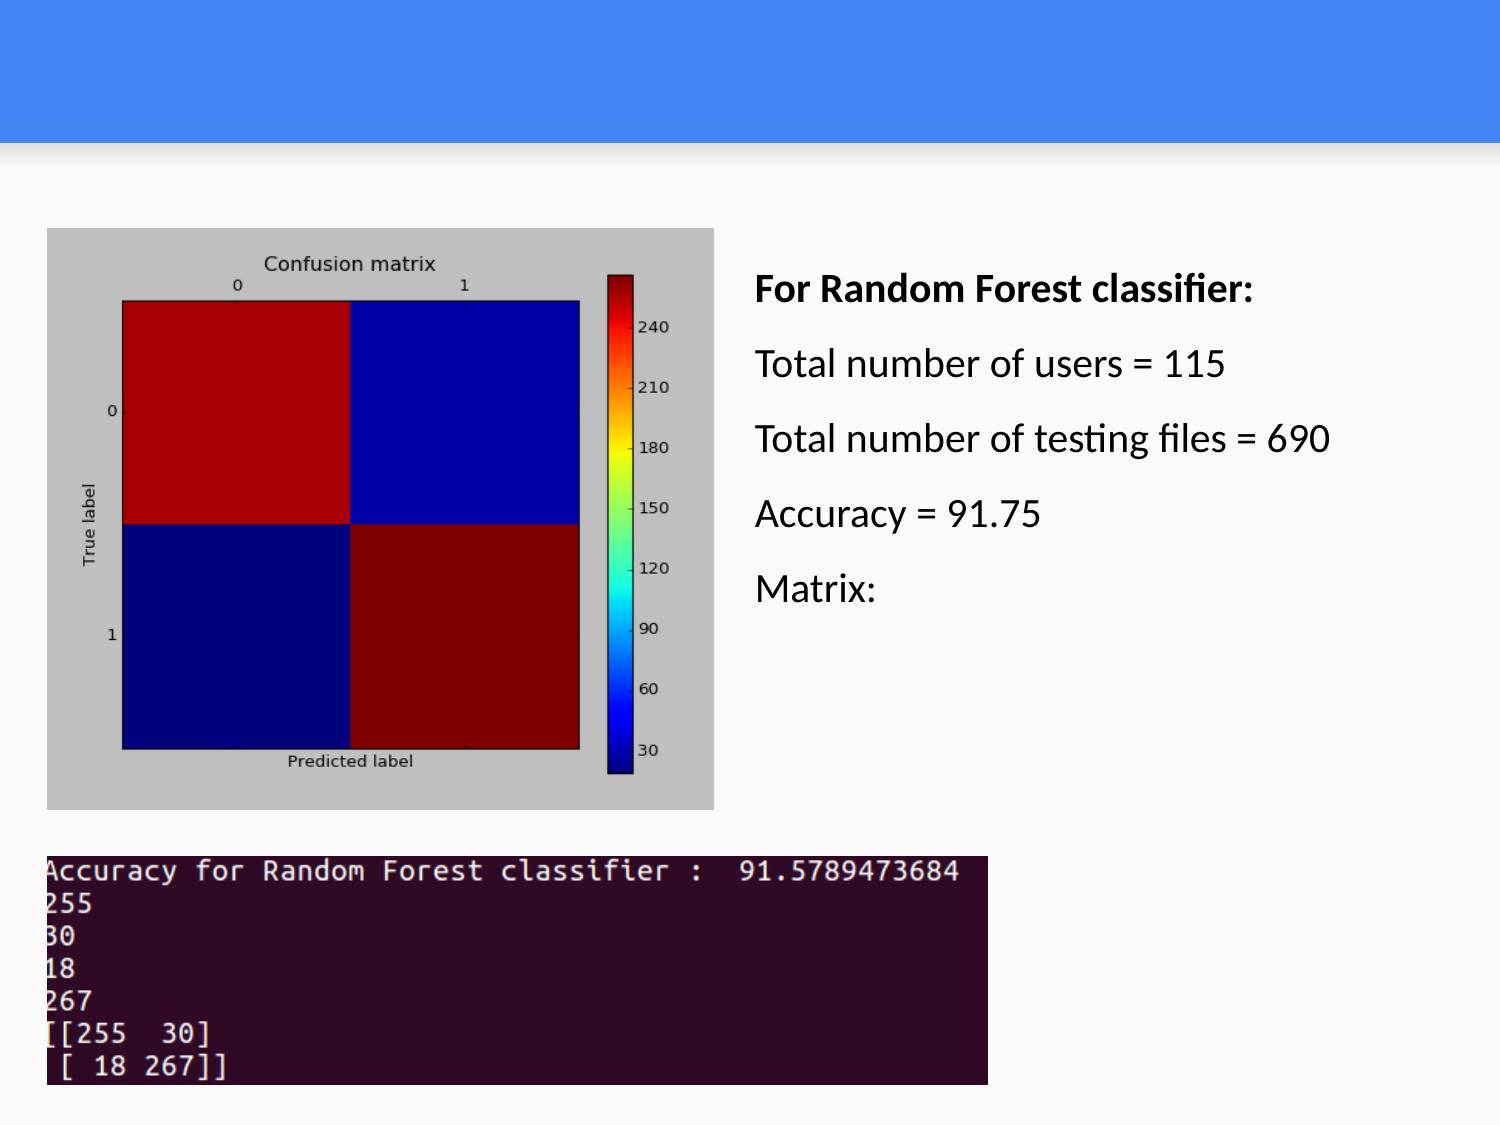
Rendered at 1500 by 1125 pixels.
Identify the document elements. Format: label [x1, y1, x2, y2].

picture [47, 228, 714, 811]
picture [47, 856, 988, 1086]
